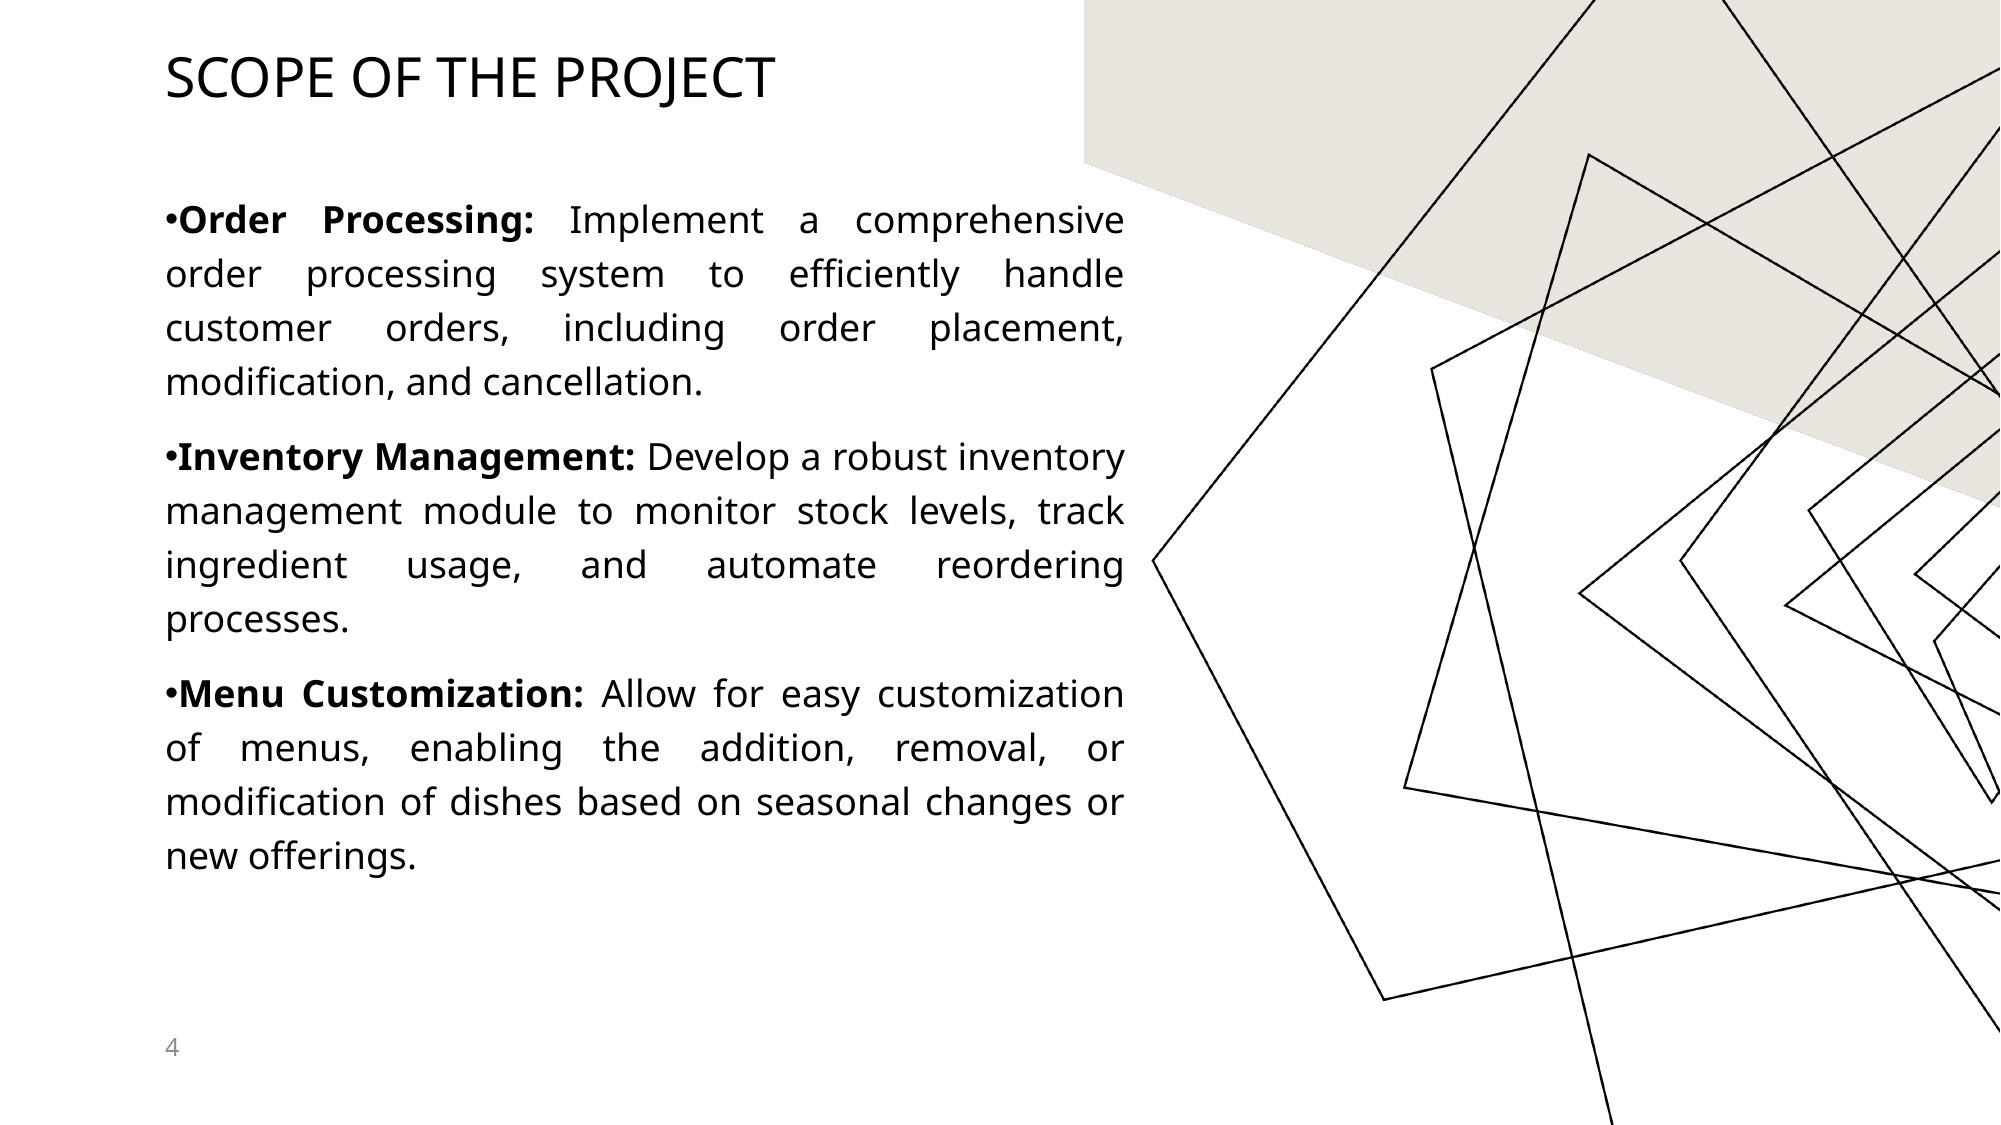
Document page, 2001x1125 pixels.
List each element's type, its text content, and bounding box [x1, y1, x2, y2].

title Scope of the project [150, 41, 1000, 117]
picture [1083, 0, 2001, 1125]
list Order Processing: Implement a comprehensive order processing system to efficiently handle customer orders, including order placement, modification, and cancellation. Inventory Management: Develop a robust inventory management module to monitor stock levels, track ingredient usage, and automate reordering processes. Menu Customization: Allow for easy customization of menus, enabling the addition, removal, or modification of dishes based on seasonal changes or new offerings. [150, 179, 1141, 1111]
slide_number 4 [150, 1024, 254, 1074]
